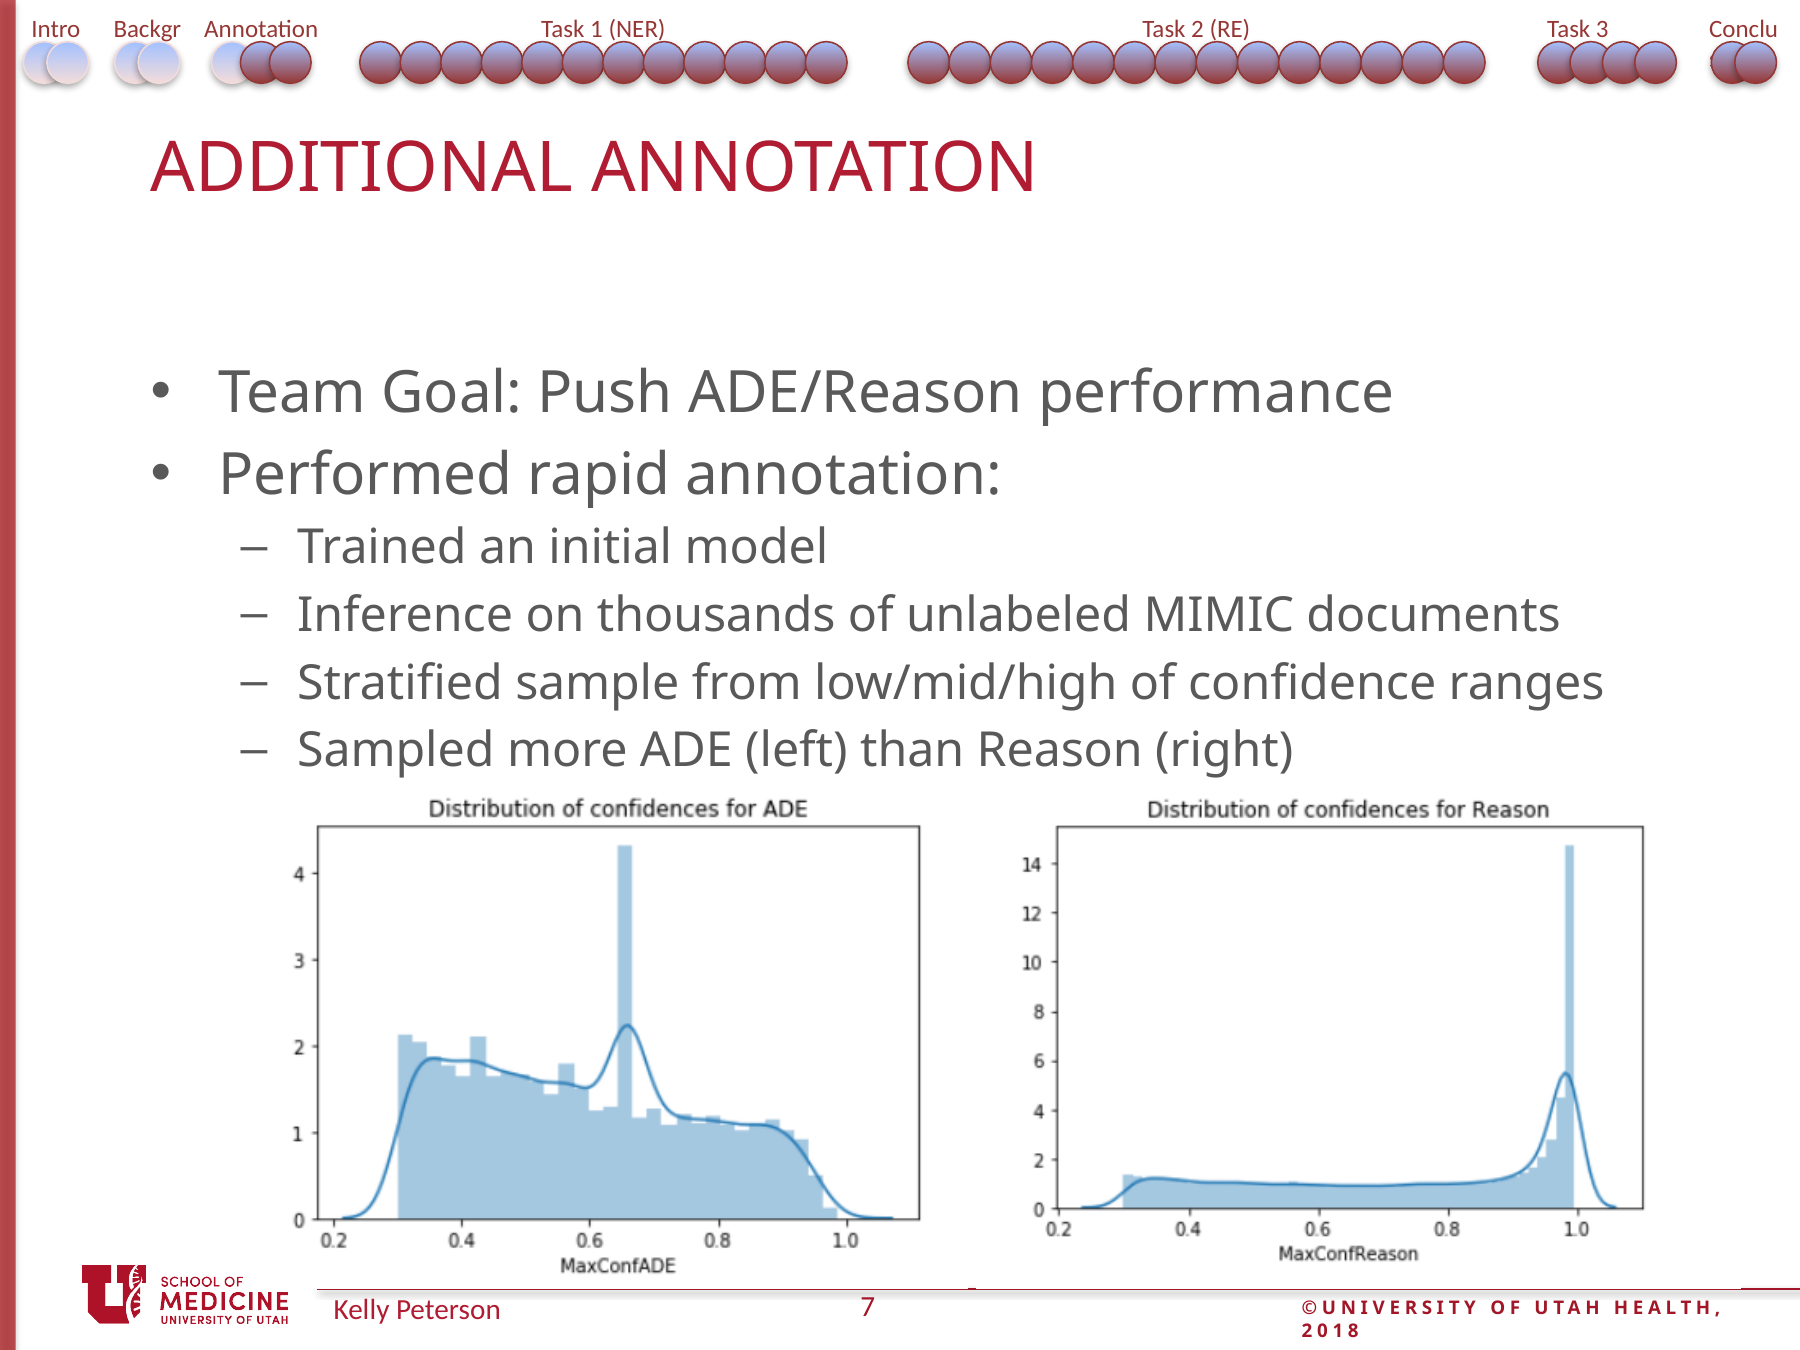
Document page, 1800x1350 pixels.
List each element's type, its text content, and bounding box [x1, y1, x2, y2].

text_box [20, 12, 1780, 84]
title Additional Annotation [135, 113, 1710, 223]
picture [82, 782, 968, 1324]
list Team Goal: Push ADE/Reason performance Performed rapid annotation: Trained an initial model Inference on thousands of unlabeled MIMIC documents Stratified sample from low/mid/high of confidence ranges Sampled more ADE (left) than Reason (right) [135, 346, 1710, 1225]
picture [975, 791, 1741, 1290]
